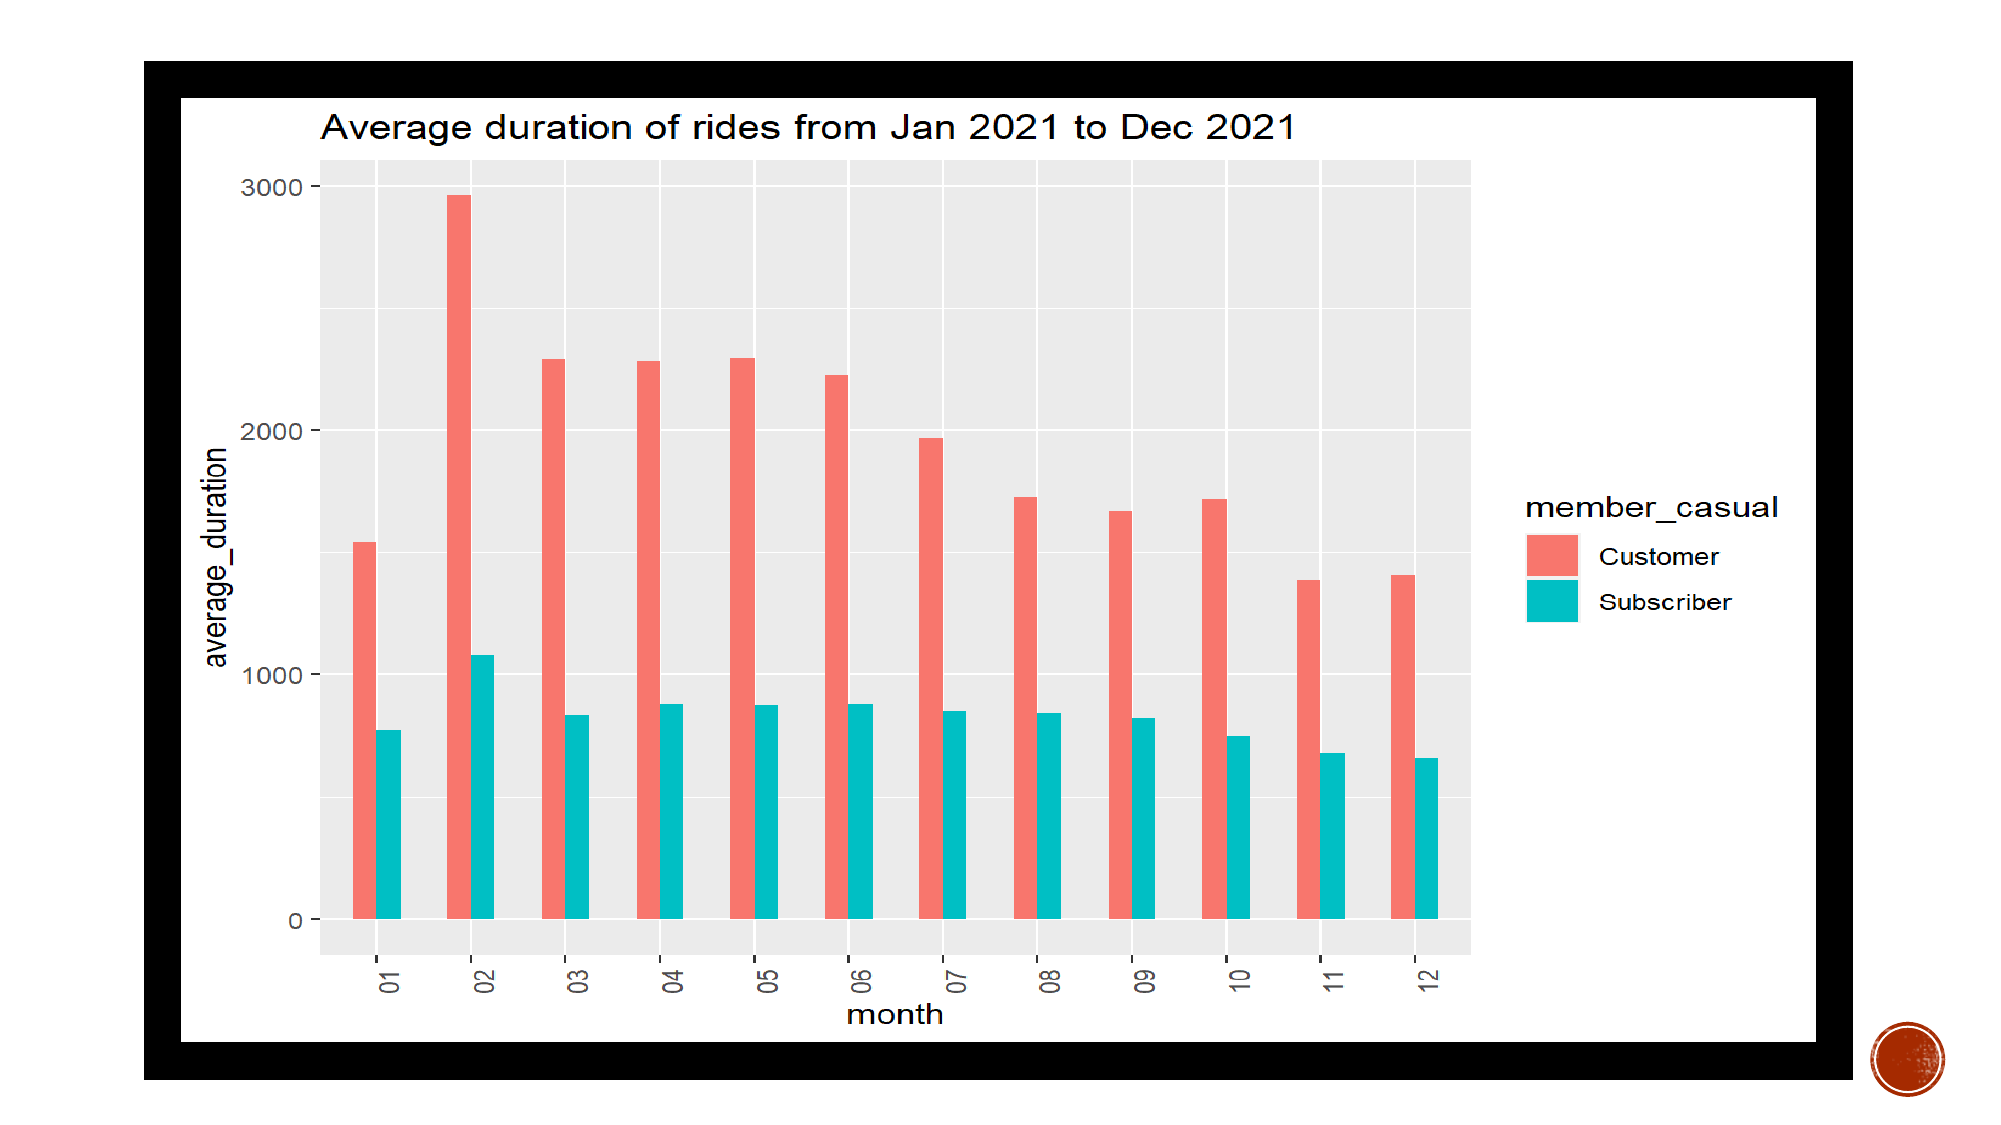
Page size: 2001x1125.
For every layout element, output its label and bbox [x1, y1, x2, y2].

list [185, 102, 1813, 1039]
